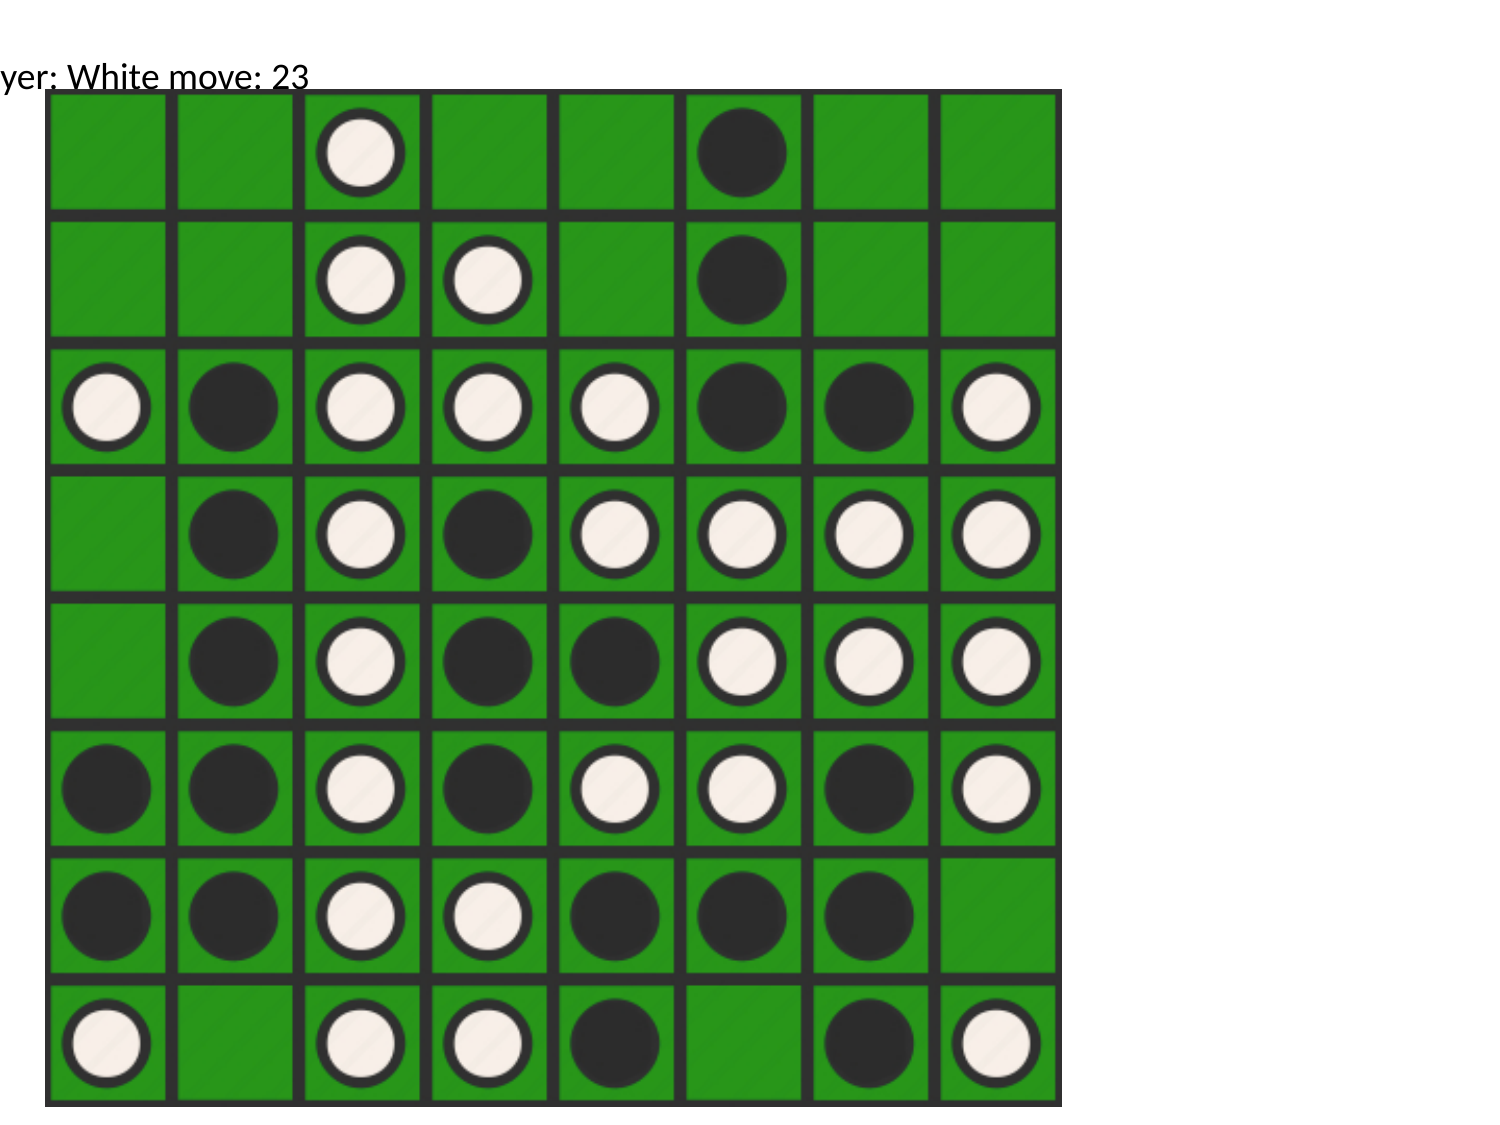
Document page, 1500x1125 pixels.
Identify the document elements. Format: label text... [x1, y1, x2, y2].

text_box turn: 44 player: White move: 23 [0, 44, 325, 105]
picture [44, 89, 1062, 1107]
